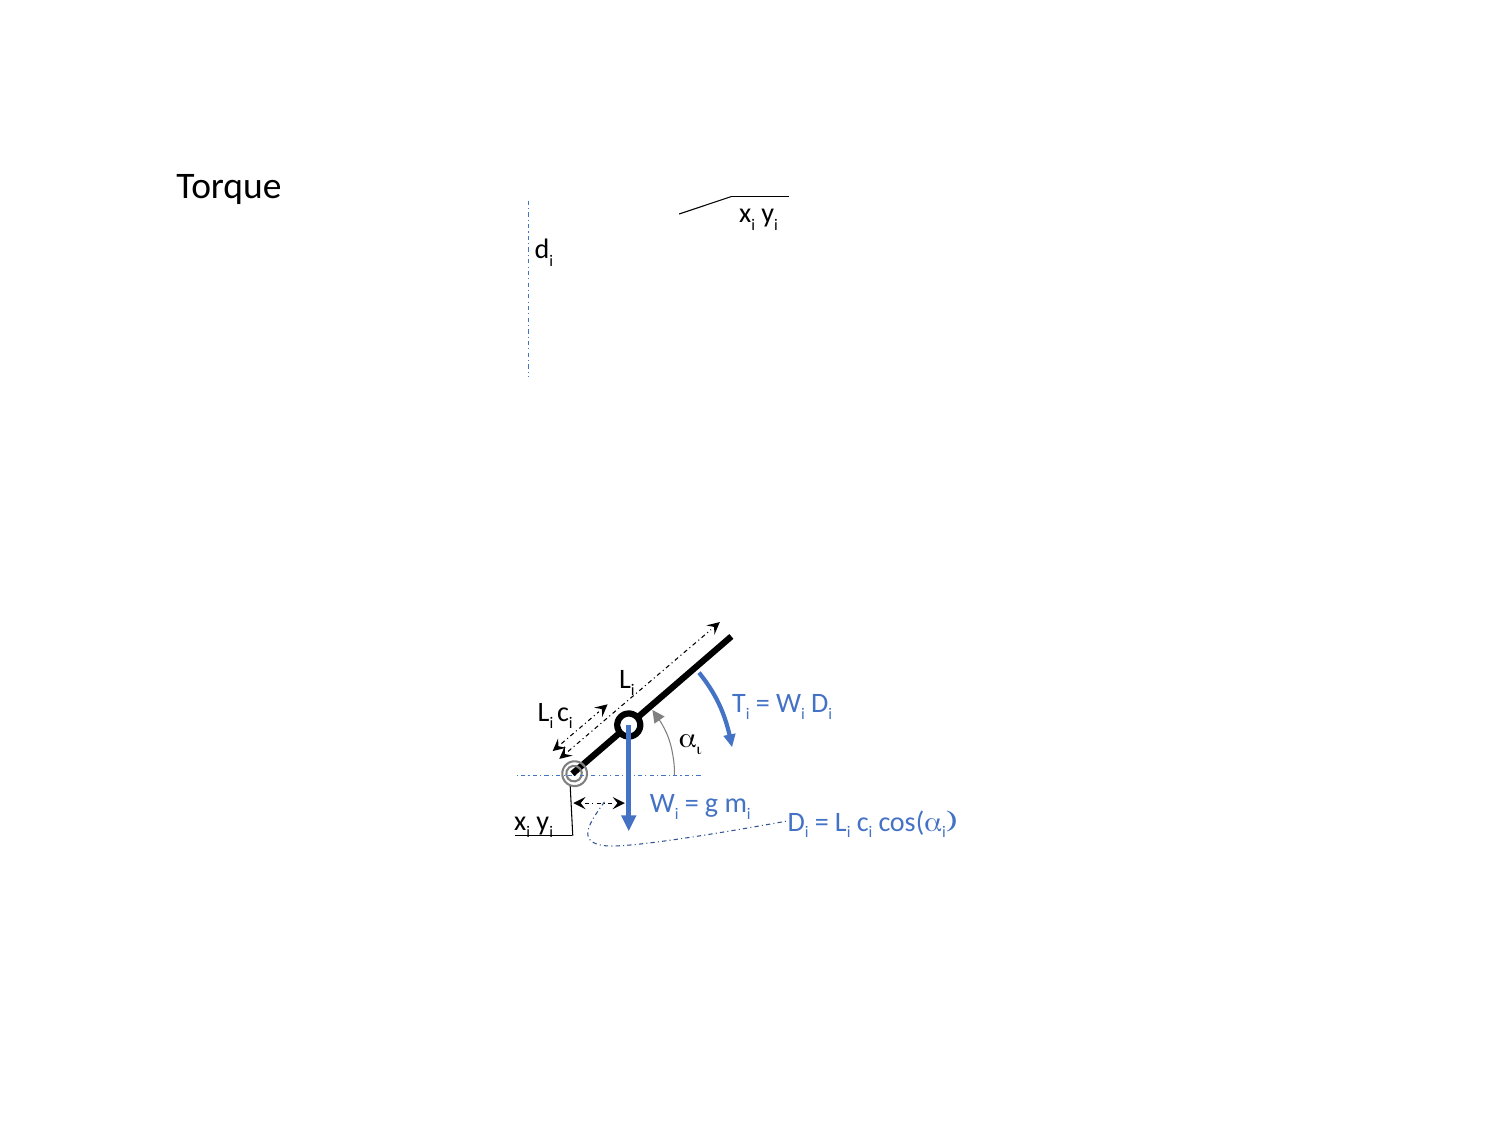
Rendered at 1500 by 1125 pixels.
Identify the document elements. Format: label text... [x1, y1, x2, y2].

text_box Wi = g mi [734, 776, 766, 818]
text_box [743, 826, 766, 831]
text_box Di = Li ci cos(ai) [772, 795, 1044, 849]
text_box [679, 196, 731, 213]
text_box xi yi [679, 187, 838, 241]
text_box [734, 693, 757, 717]
text_box [734, 815, 788, 832]
text_box di [529, 223, 568, 277]
text_box di [519, 223, 528, 277]
text_box Torque [161, 153, 297, 214]
text_box Ti = Wi Di [734, 677, 848, 731]
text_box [415, 613, 734, 935]
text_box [559, 621, 720, 759]
